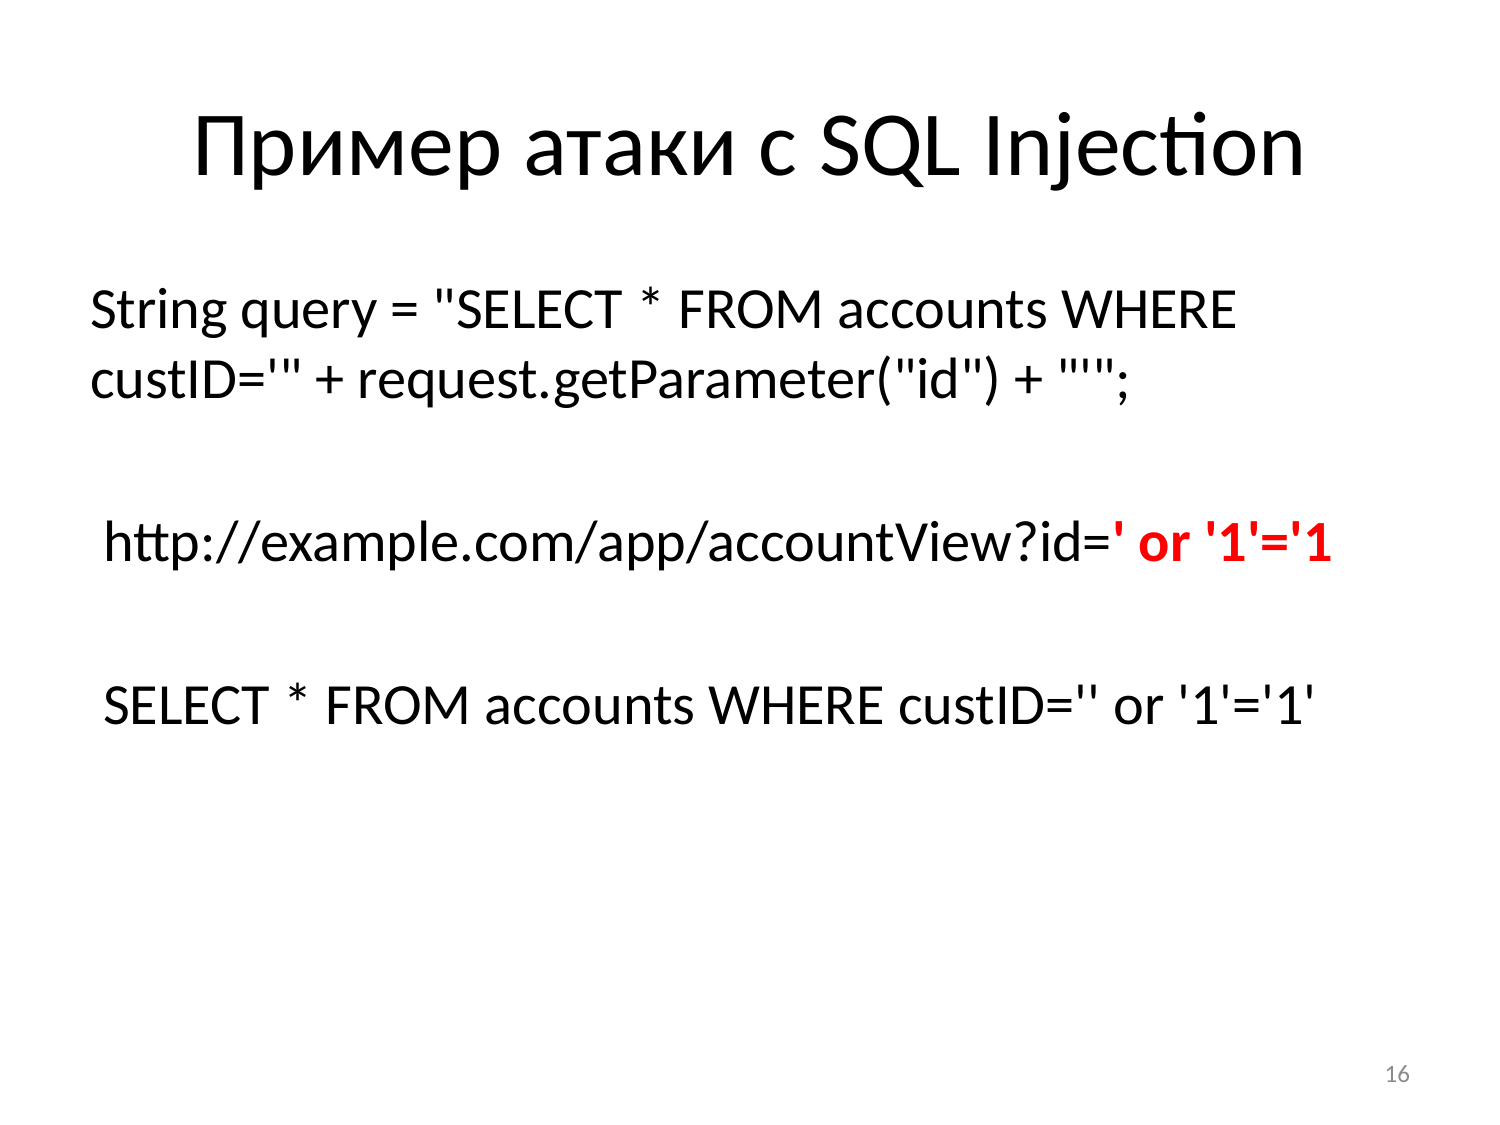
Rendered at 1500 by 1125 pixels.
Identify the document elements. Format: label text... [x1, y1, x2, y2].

list String query = "SELECT * FROM accounts WHERE custID='" + request.getParameter("id") + "'"; http://example.com/app/accountView?id=' or '1'='1 SELECT * FROM accounts WHERE custID='' or '1'='1' [75, 262, 1425, 1005]
title Пример атаки с SQL Injection [75, 45, 1425, 233]
slide_number 16 [1074, 1042, 1425, 1103]
